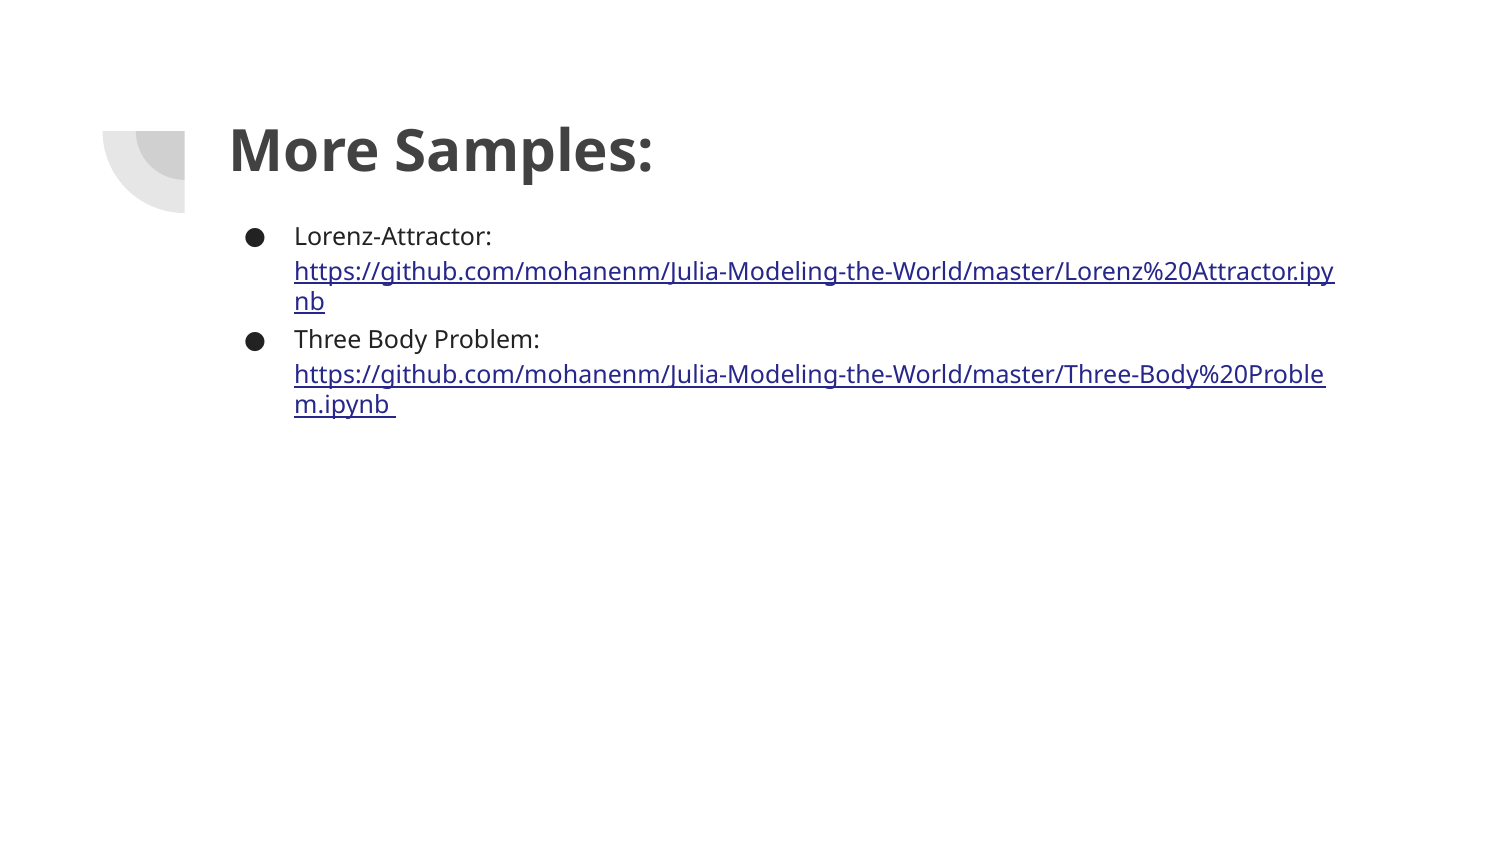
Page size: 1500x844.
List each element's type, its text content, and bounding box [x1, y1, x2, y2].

title More Samples: [213, 98, 1368, 263]
list Lorenz-Attractor: https://github.com/mohanenm/Julia-Modeling-the-World/master/Lorenz%20Attractor.ipynb Three Body Problem: https://github.com/mohanenm/Julia-Modeling-the-World/master/Three-Body%20Problem.ipynb [204, 200, 1358, 745]
